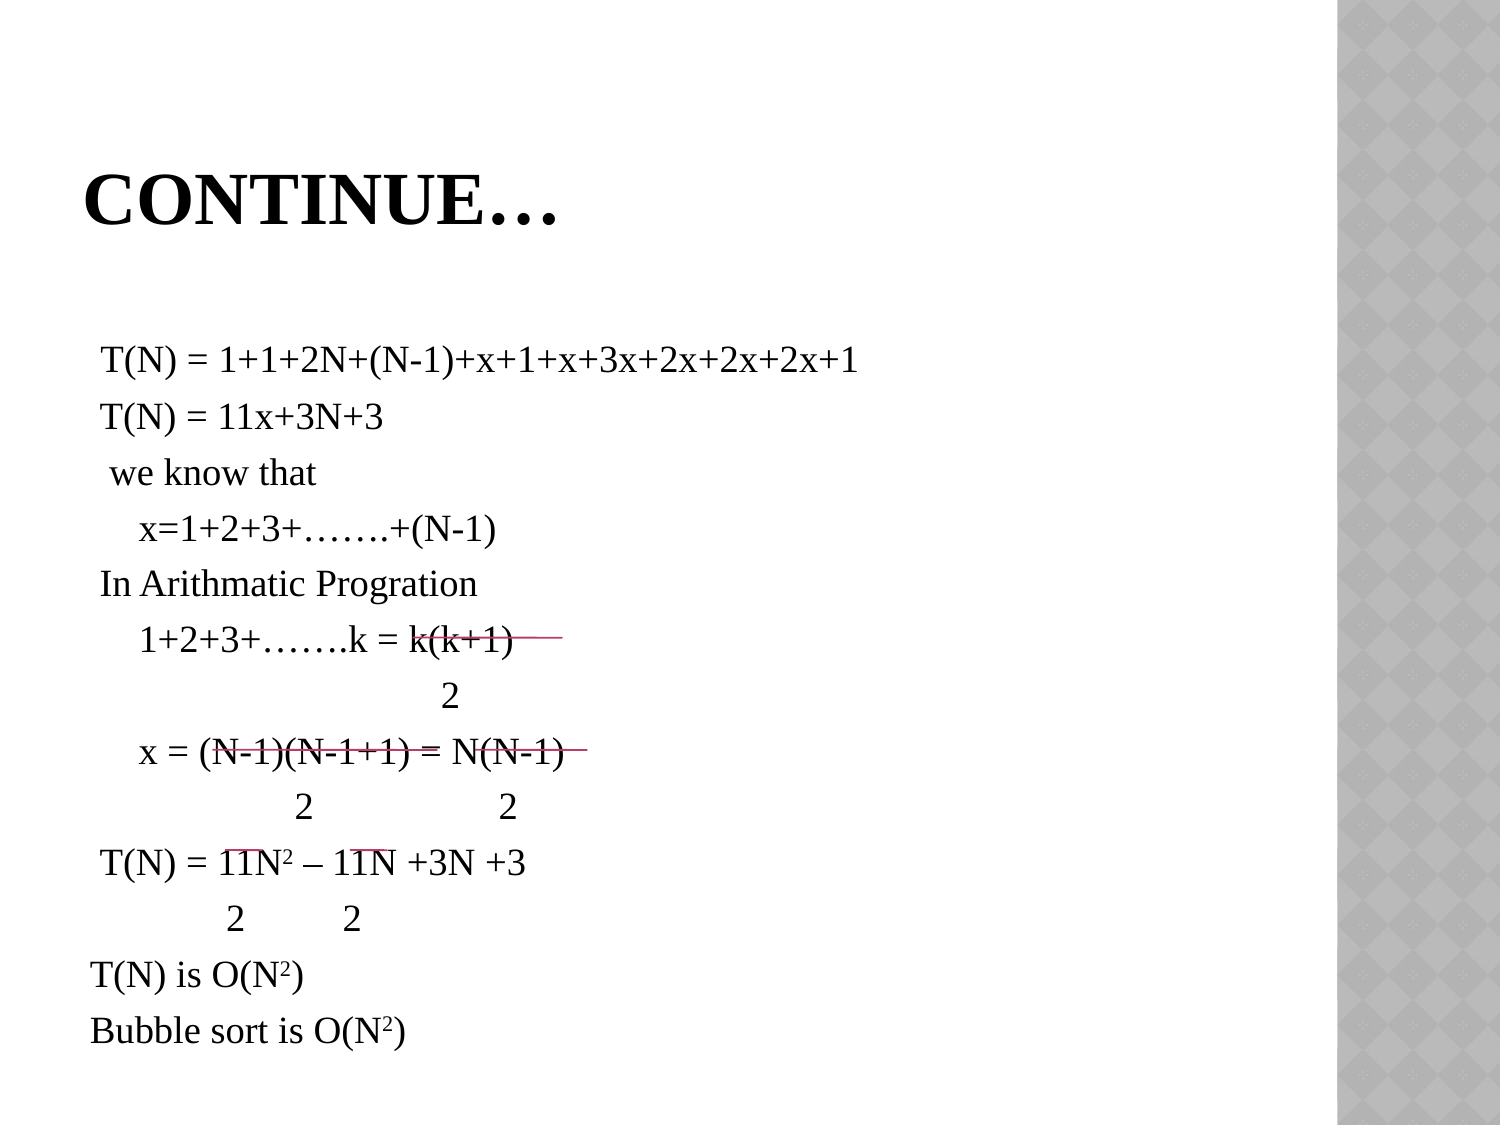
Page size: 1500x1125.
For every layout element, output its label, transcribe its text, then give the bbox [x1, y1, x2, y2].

title Continue… [75, 52, 1263, 240]
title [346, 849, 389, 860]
list T(N) = 1+1+2N+(N-1)+x+1+x+3x+2x+2x+2x+1 T(N) = 11x+3N+3 we know that x=1+2+3+…….+(N-1) In Arithmatic Progration 1+2+3+…….k = k(k+1) 2 x = (N-1)(N-1+1) = N(N-1) 2 2 T(N) = 11N2 – 11N +3N +3 2 2 T(N) is O(N2) Bubble sort is O(N2) [75, 264, 1263, 1059]
title Average case time complexity: [209, 751, 439, 760]
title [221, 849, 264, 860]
title Average case time complexity: [471, 749, 589, 760]
title Average case time complexity: [409, 639, 564, 648]
